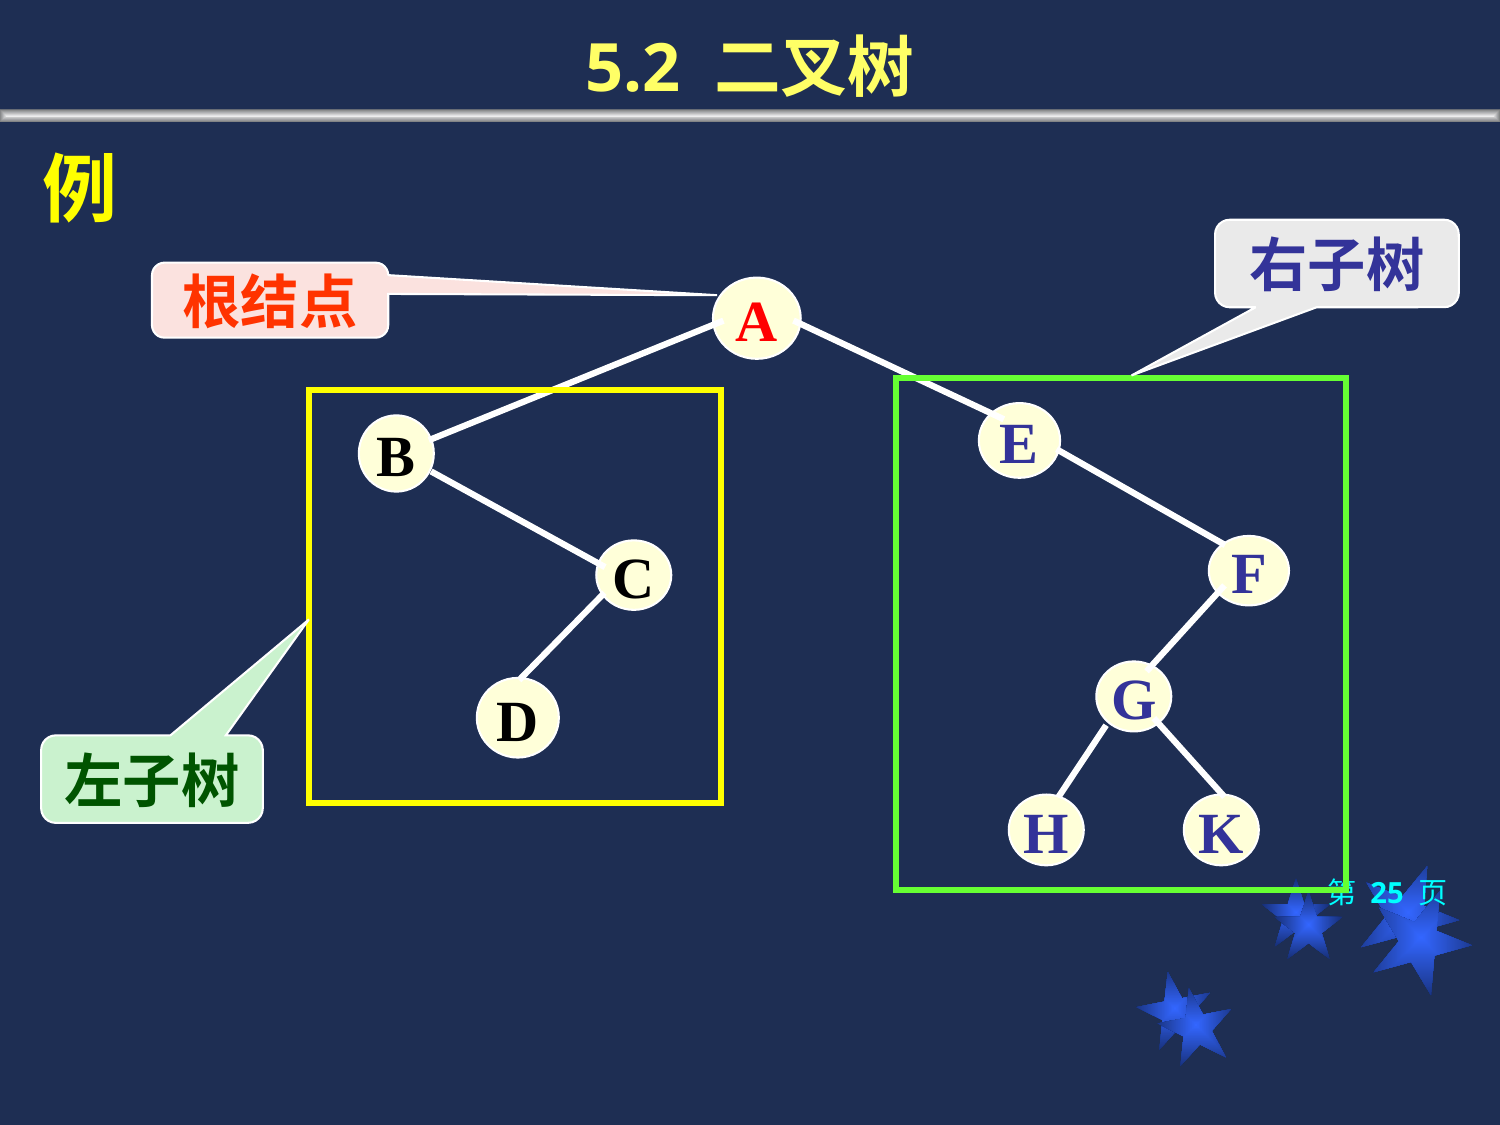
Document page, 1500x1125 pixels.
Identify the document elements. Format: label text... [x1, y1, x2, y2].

text_box [896, 377, 1347, 891]
text_box A [712, 277, 801, 359]
text_box 根结点 [151, 262, 718, 338]
slide_number 第 25 页 [1067, 866, 1463, 922]
text_box 左子树 [41, 619, 309, 823]
text_box [308, 390, 722, 803]
text_box 例 [0, 124, 161, 239]
text_box 右子树 [1131, 219, 1459, 376]
title 5.2 二叉树 [0, 0, 1500, 113]
